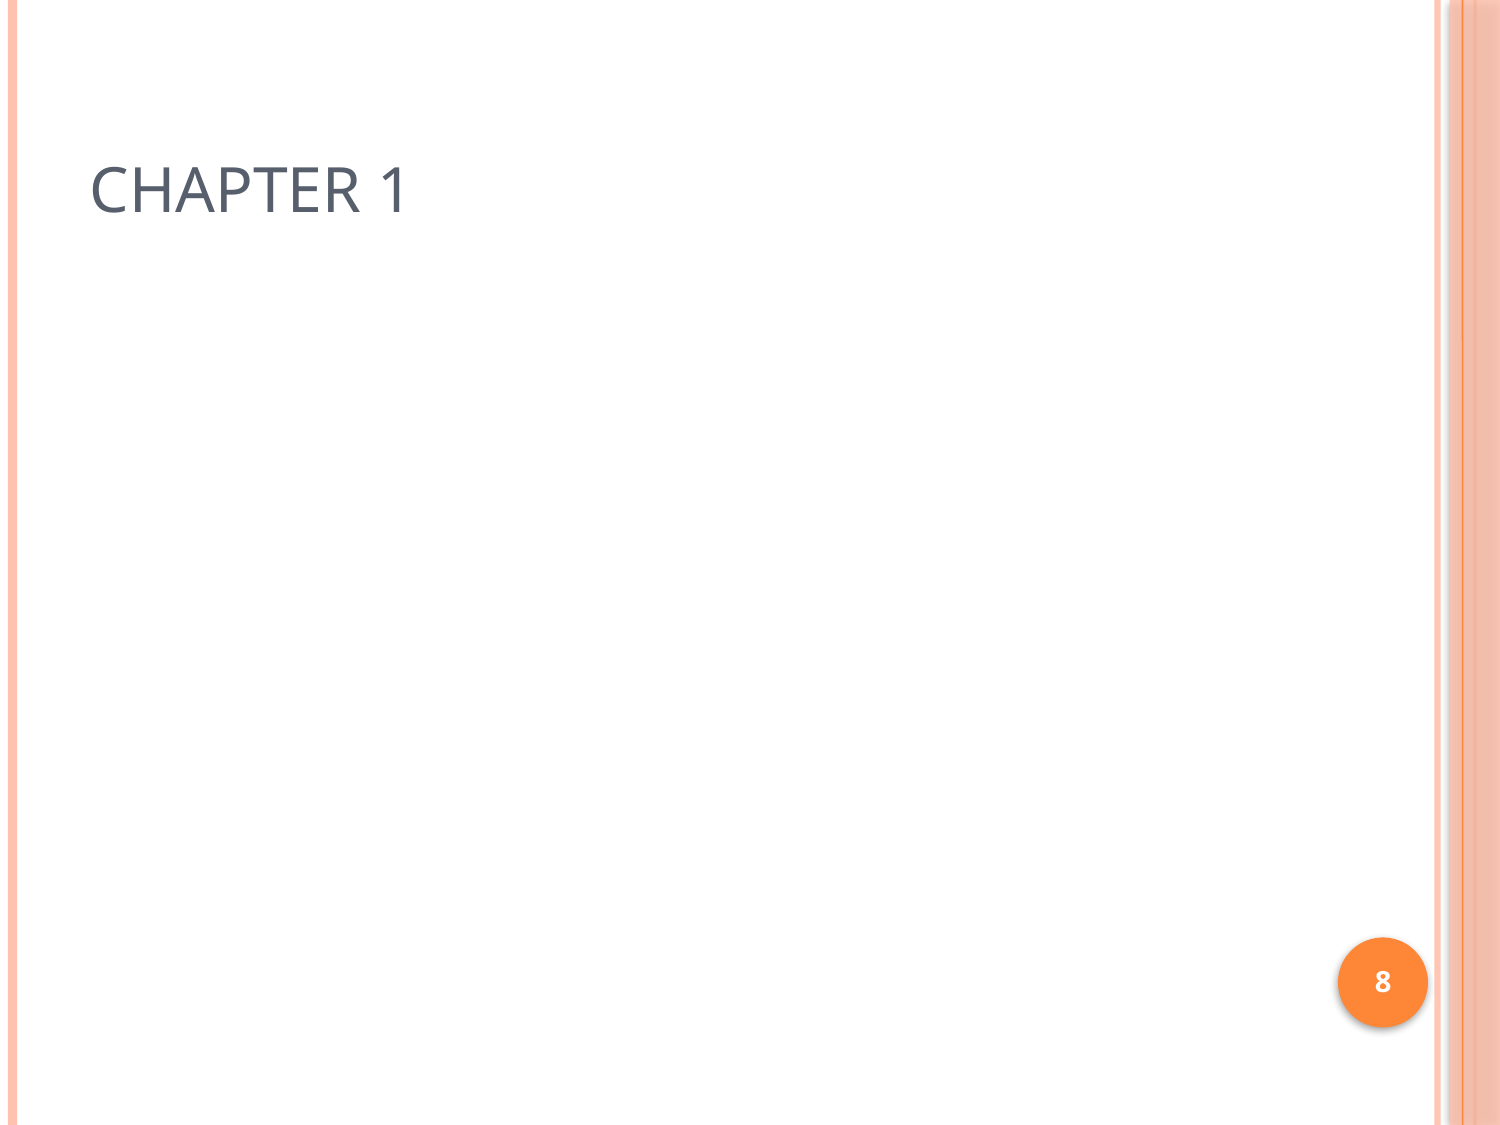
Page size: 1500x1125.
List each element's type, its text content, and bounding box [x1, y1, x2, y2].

slide_number 8 [1333, 940, 1434, 1027]
title Chapter 1 [75, 45, 1300, 233]
